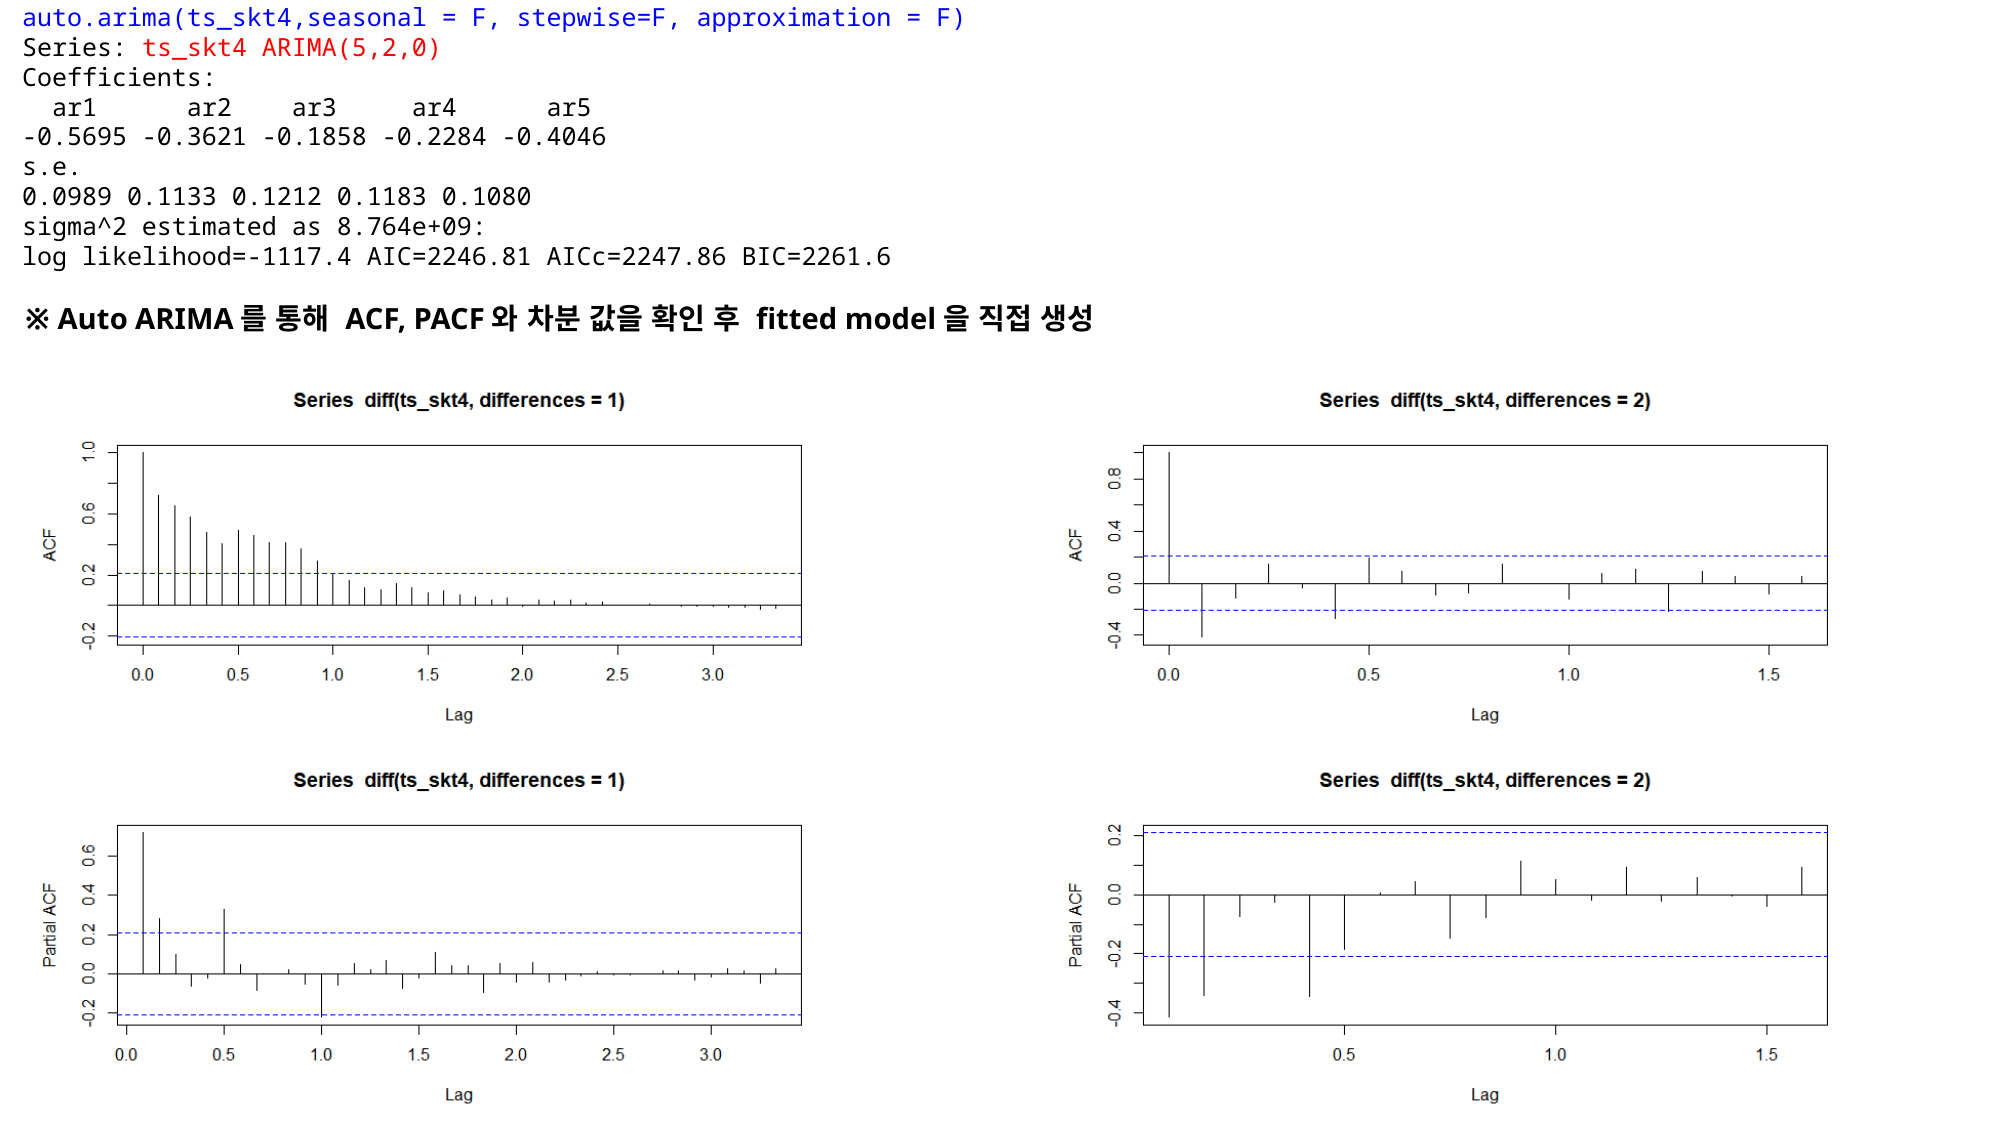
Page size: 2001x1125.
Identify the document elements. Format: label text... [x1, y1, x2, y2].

picture [37, 365, 843, 1125]
text_box auto.arima(ts_skt4,seasonal = F, stepwise=F, approximation = F) Series: ts_skt4 ARIMA(5,2,0) Coefficients: ar1 ar2 ar3 ar4 ar5 -0.5695 -0.3621 -0.1858 -0.2284 -0.4046 s.e. 0.0989 0.1133 0.1212 0.1183 0.1080 sigma^2 estimated as 8.764e+09: log likelihood=-1117.4 AIC=2246.81 AICc=2247.86 BIC=2261.6 [22, 1, 983, 271]
text_box ※ Auto ARIMA를 통해 ACF, PACF와 차분 값을 확인 후 fitted model을 직접 생성 [10, 292, 1110, 343]
picture [1063, 365, 1869, 1125]
